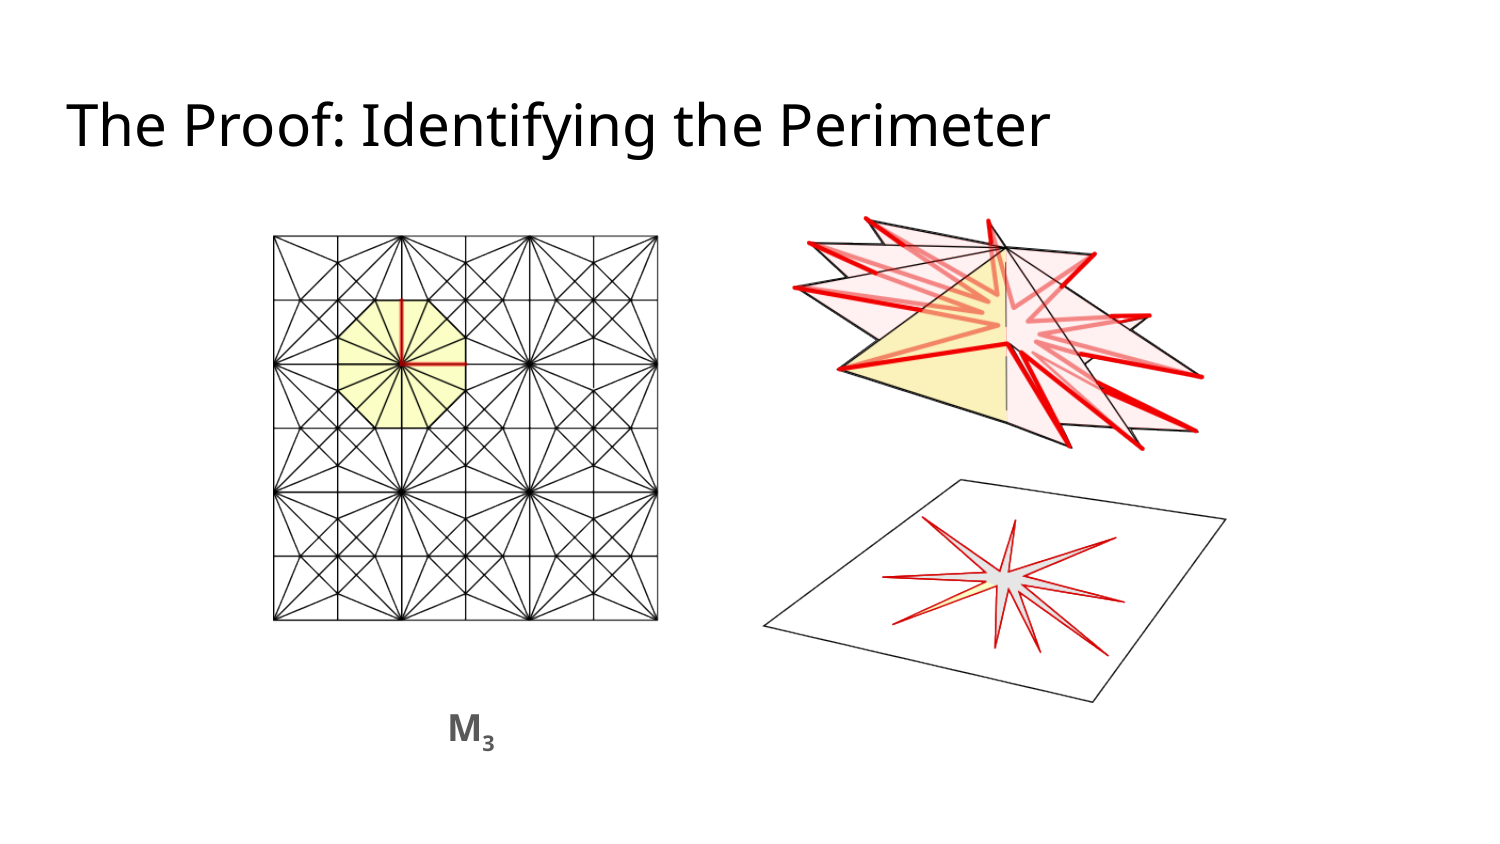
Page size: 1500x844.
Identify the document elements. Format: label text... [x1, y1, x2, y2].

list M3 [301, 711, 641, 786]
picture [272, 216, 1227, 703]
title The Proof: Identifying the Perimeter [51, 72, 1449, 167]
